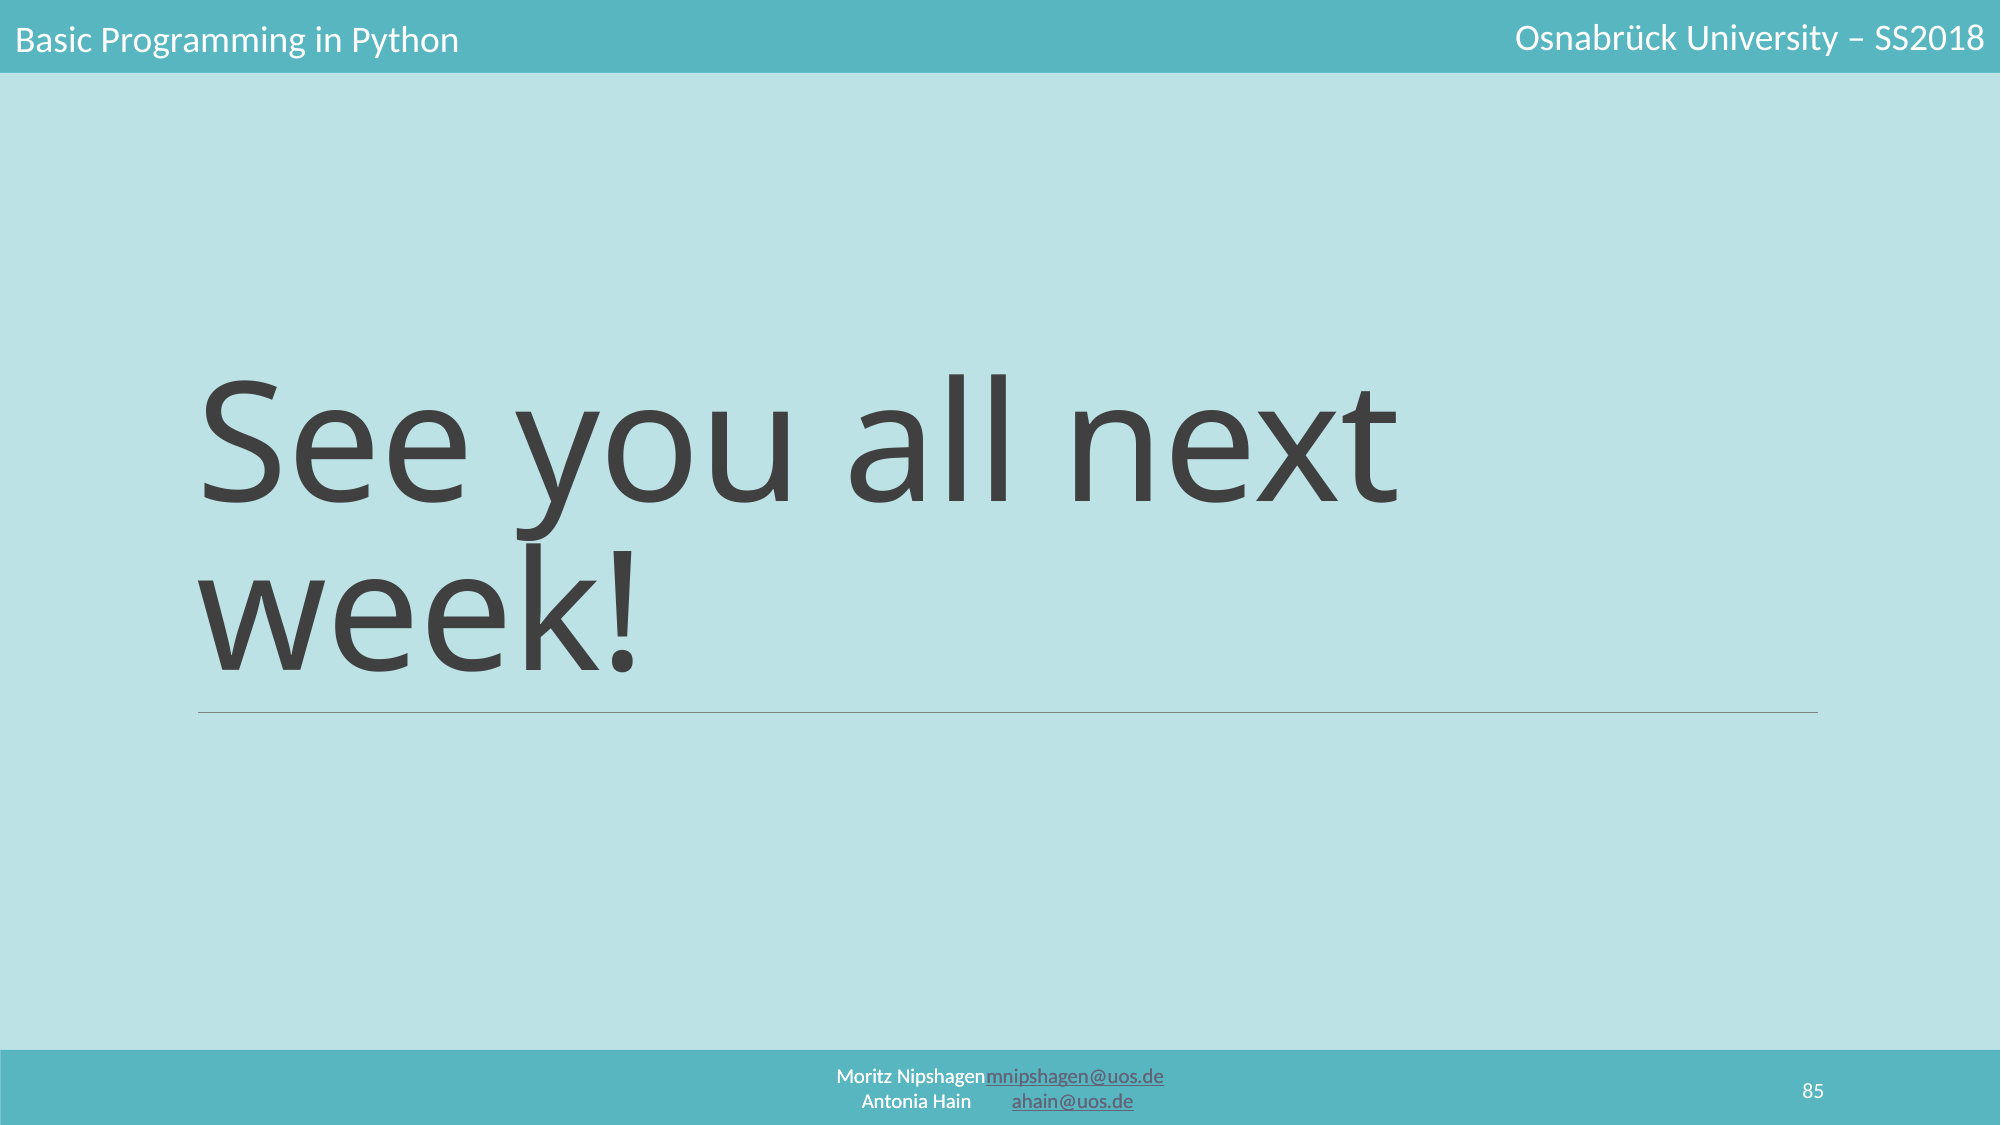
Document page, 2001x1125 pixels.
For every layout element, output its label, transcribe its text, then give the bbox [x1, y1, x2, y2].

title See you all next week! [181, 206, 1830, 713]
slide_number 85 [1624, 1059, 1840, 1120]
